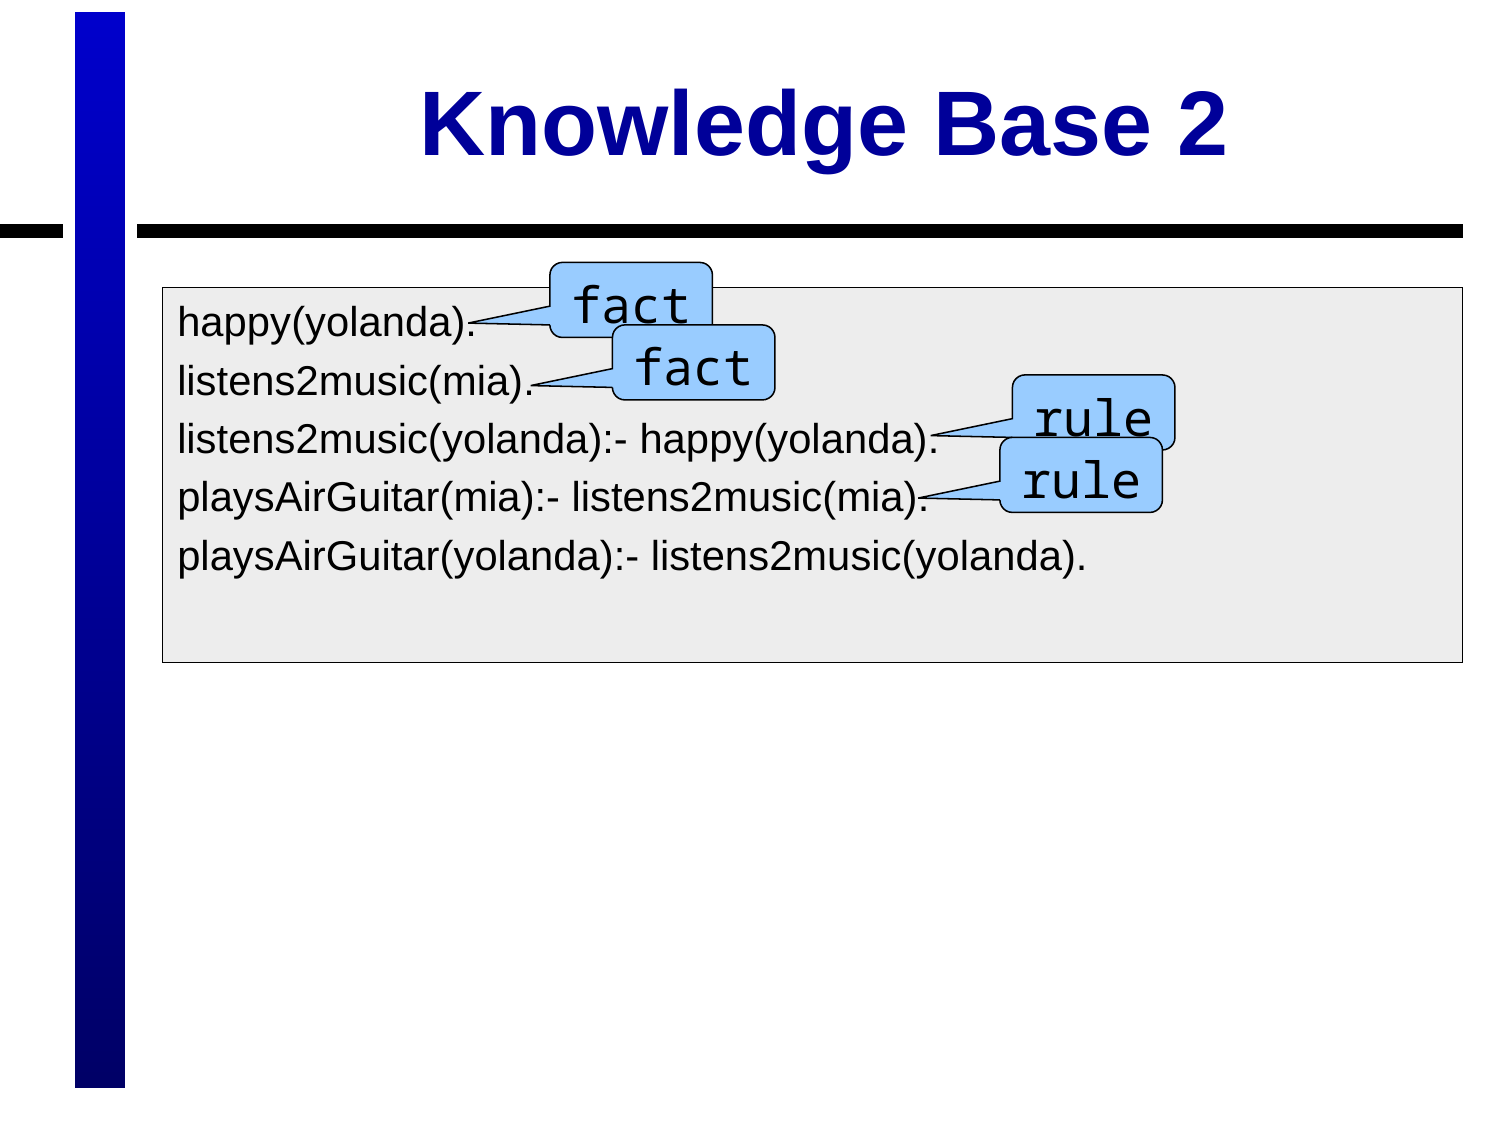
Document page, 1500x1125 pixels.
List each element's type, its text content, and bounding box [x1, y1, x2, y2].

text_box fact [468, 262, 713, 338]
list happy(yolanda). listens2music(mia). listens2music(yolanda):- happy(yolanda). playsAirGuitar(mia):- listens2music(mia). playsAirGuitar(yolanda):- listens2music(yolanda). [162, 287, 1463, 663]
text_box rule [930, 374, 1175, 450]
text_box fact [530, 324, 775, 400]
title Knowledge Base 2 [162, 24, 1488, 213]
text_box rule [918, 437, 1163, 513]
